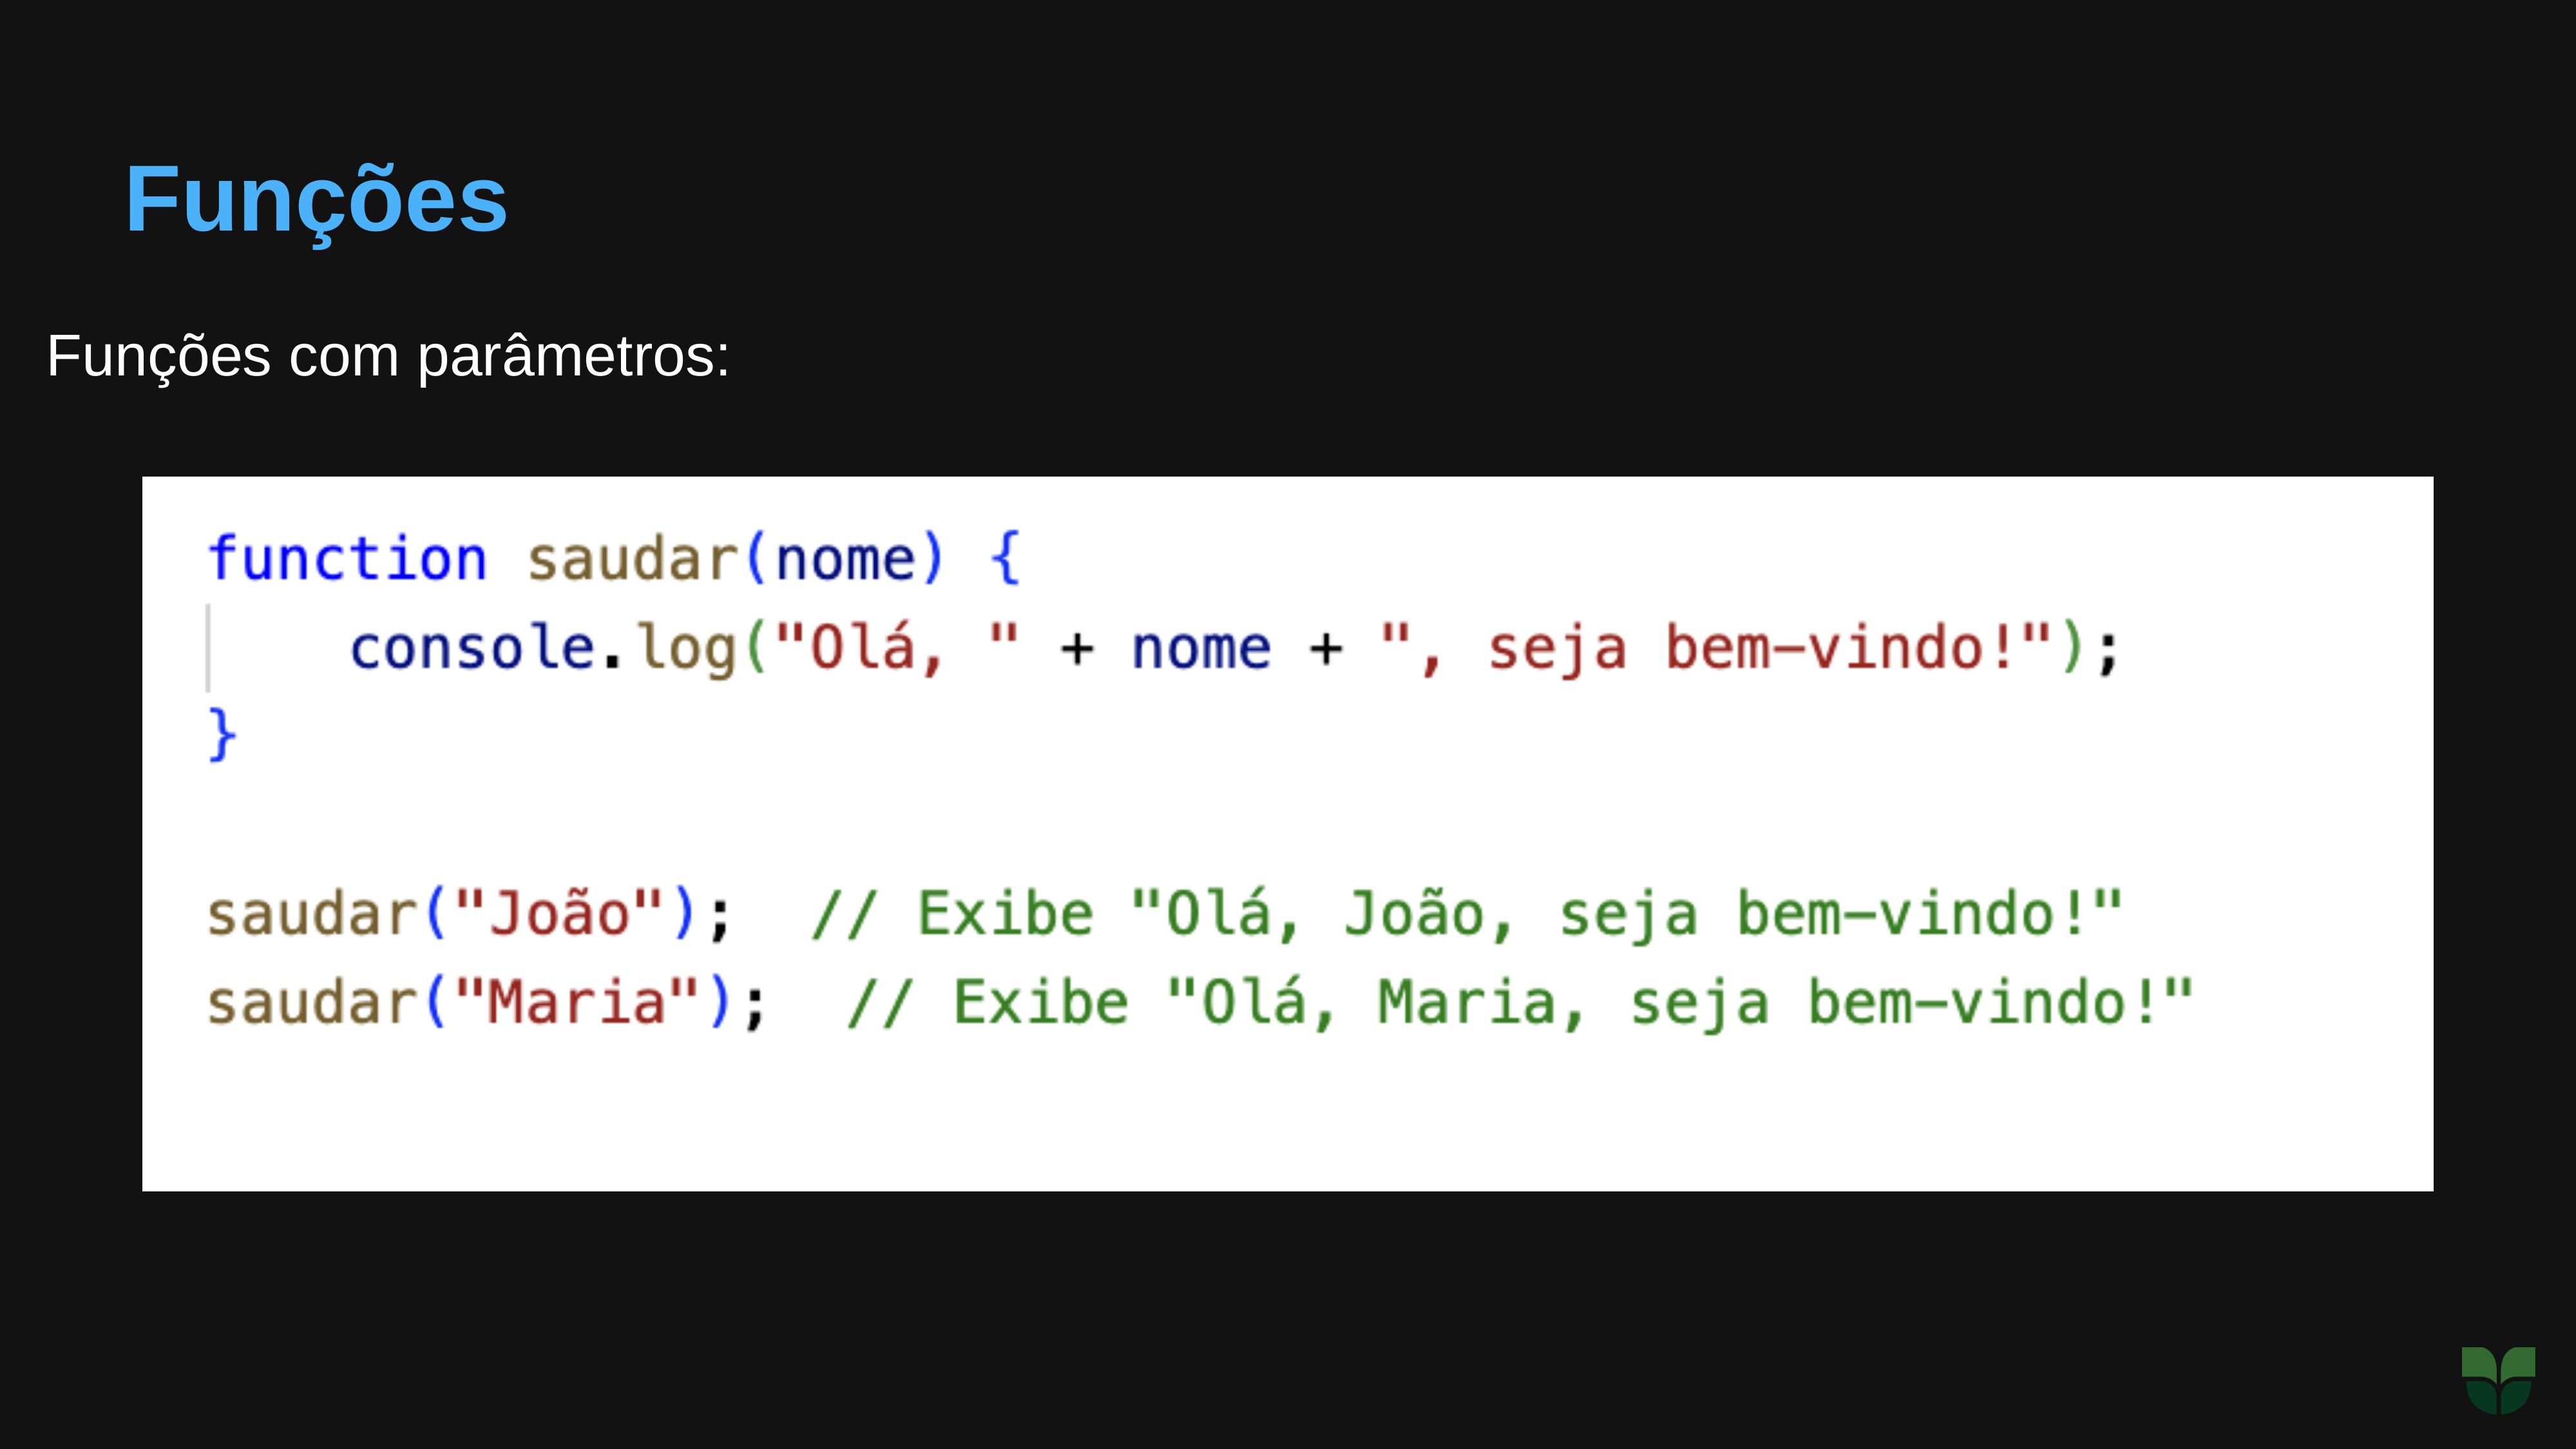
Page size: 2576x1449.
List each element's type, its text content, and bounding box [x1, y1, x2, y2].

text_box Funções [114, 76, 2463, 255]
picture [2461, 1347, 2538, 1416]
picture [142, 477, 2434, 1192]
text_box Funções com parâmetros: [36, 276, 2494, 1248]
